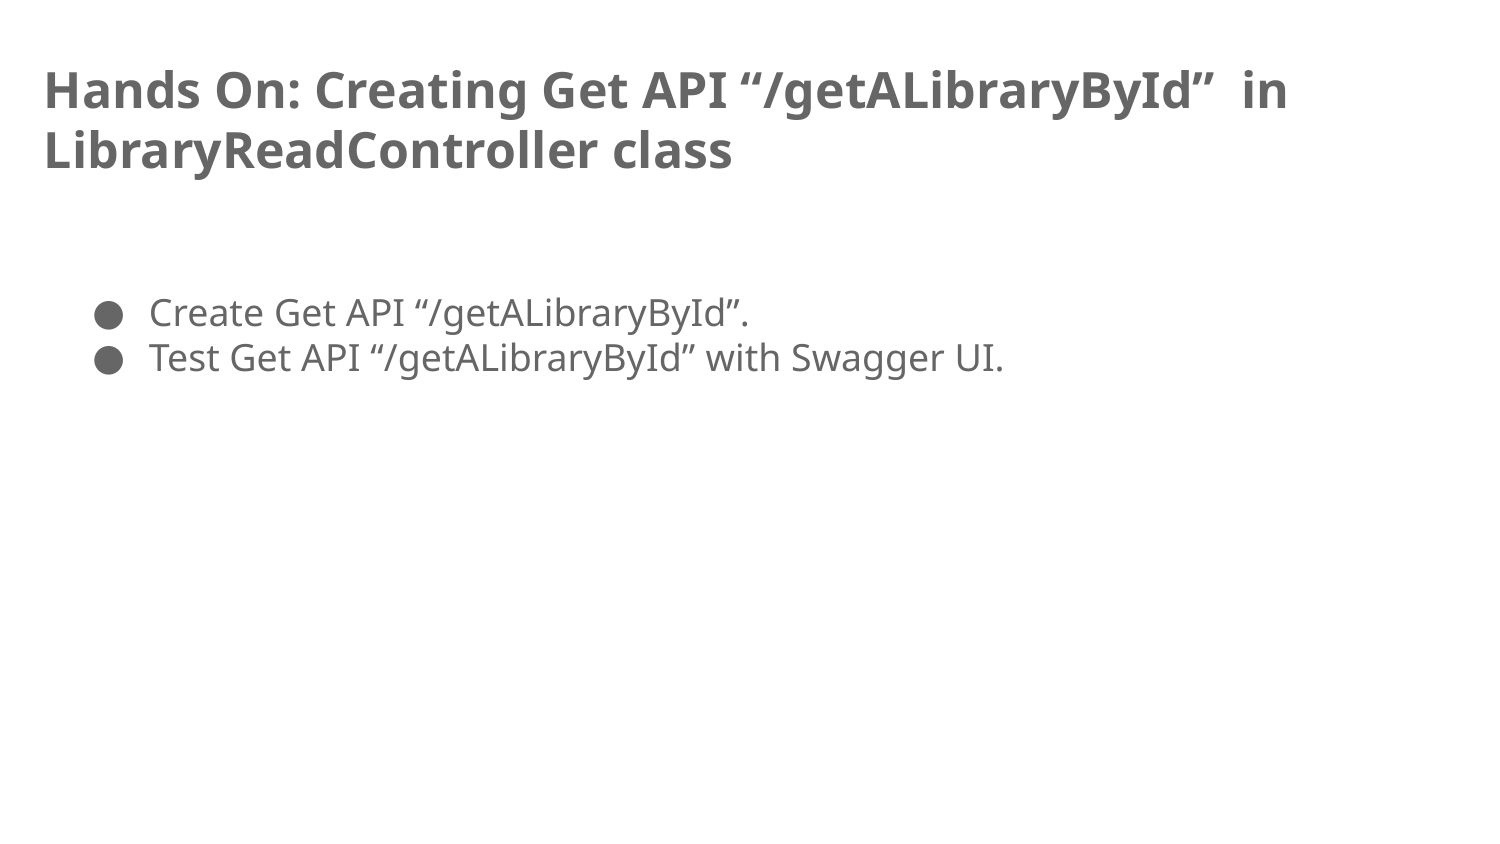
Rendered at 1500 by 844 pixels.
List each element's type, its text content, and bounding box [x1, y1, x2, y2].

list Create Get API “/getALibraryById”. Test Get API “/getALibraryById” with Swagger UI. [0, 273, 1479, 828]
title Hands On: Creating Get API “/getALibraryById” in LibraryReadController class [29, 43, 1479, 245]
